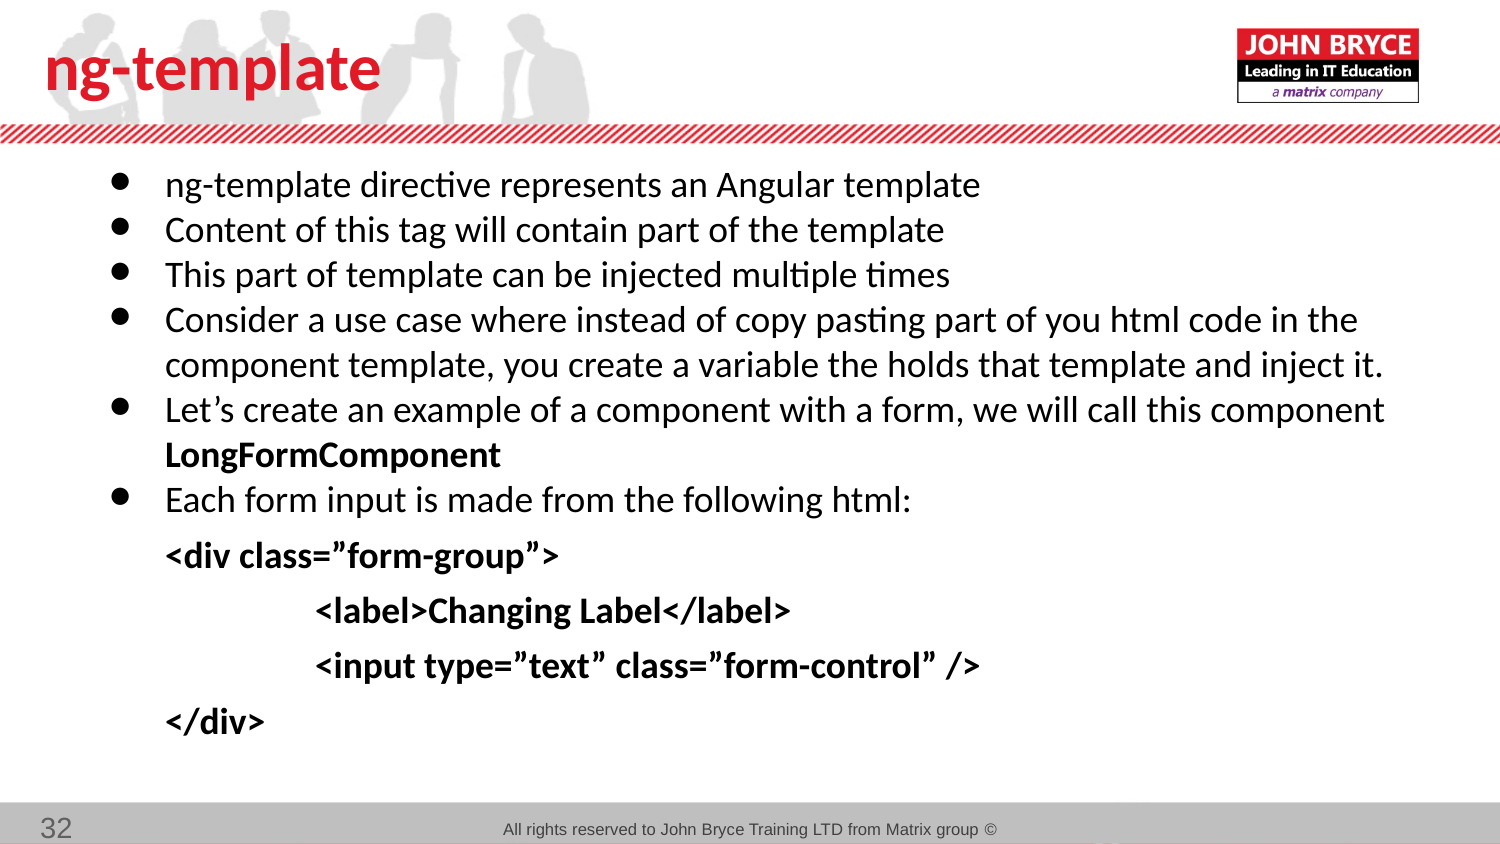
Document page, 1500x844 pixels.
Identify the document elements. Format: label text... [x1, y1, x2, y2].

list ng-template directive represents an Angular template Content of this tag will contain part of the template This part of template can be injected multiple times Consider a use case where instead of copy pasting part of you html code in the component template, you create a variable the holds that template and inject it. Let’s create an example of a component with a form, we will call this component LongFormComponent Each form input is made from the following html: <div class=”form-group”> <label>Changing Label</label> <input type=”text” class=”form-control” /> </div> [75, 145, 1425, 748]
title ng-template [29, 15, 1022, 112]
picture [0, 0, 1500, 802]
